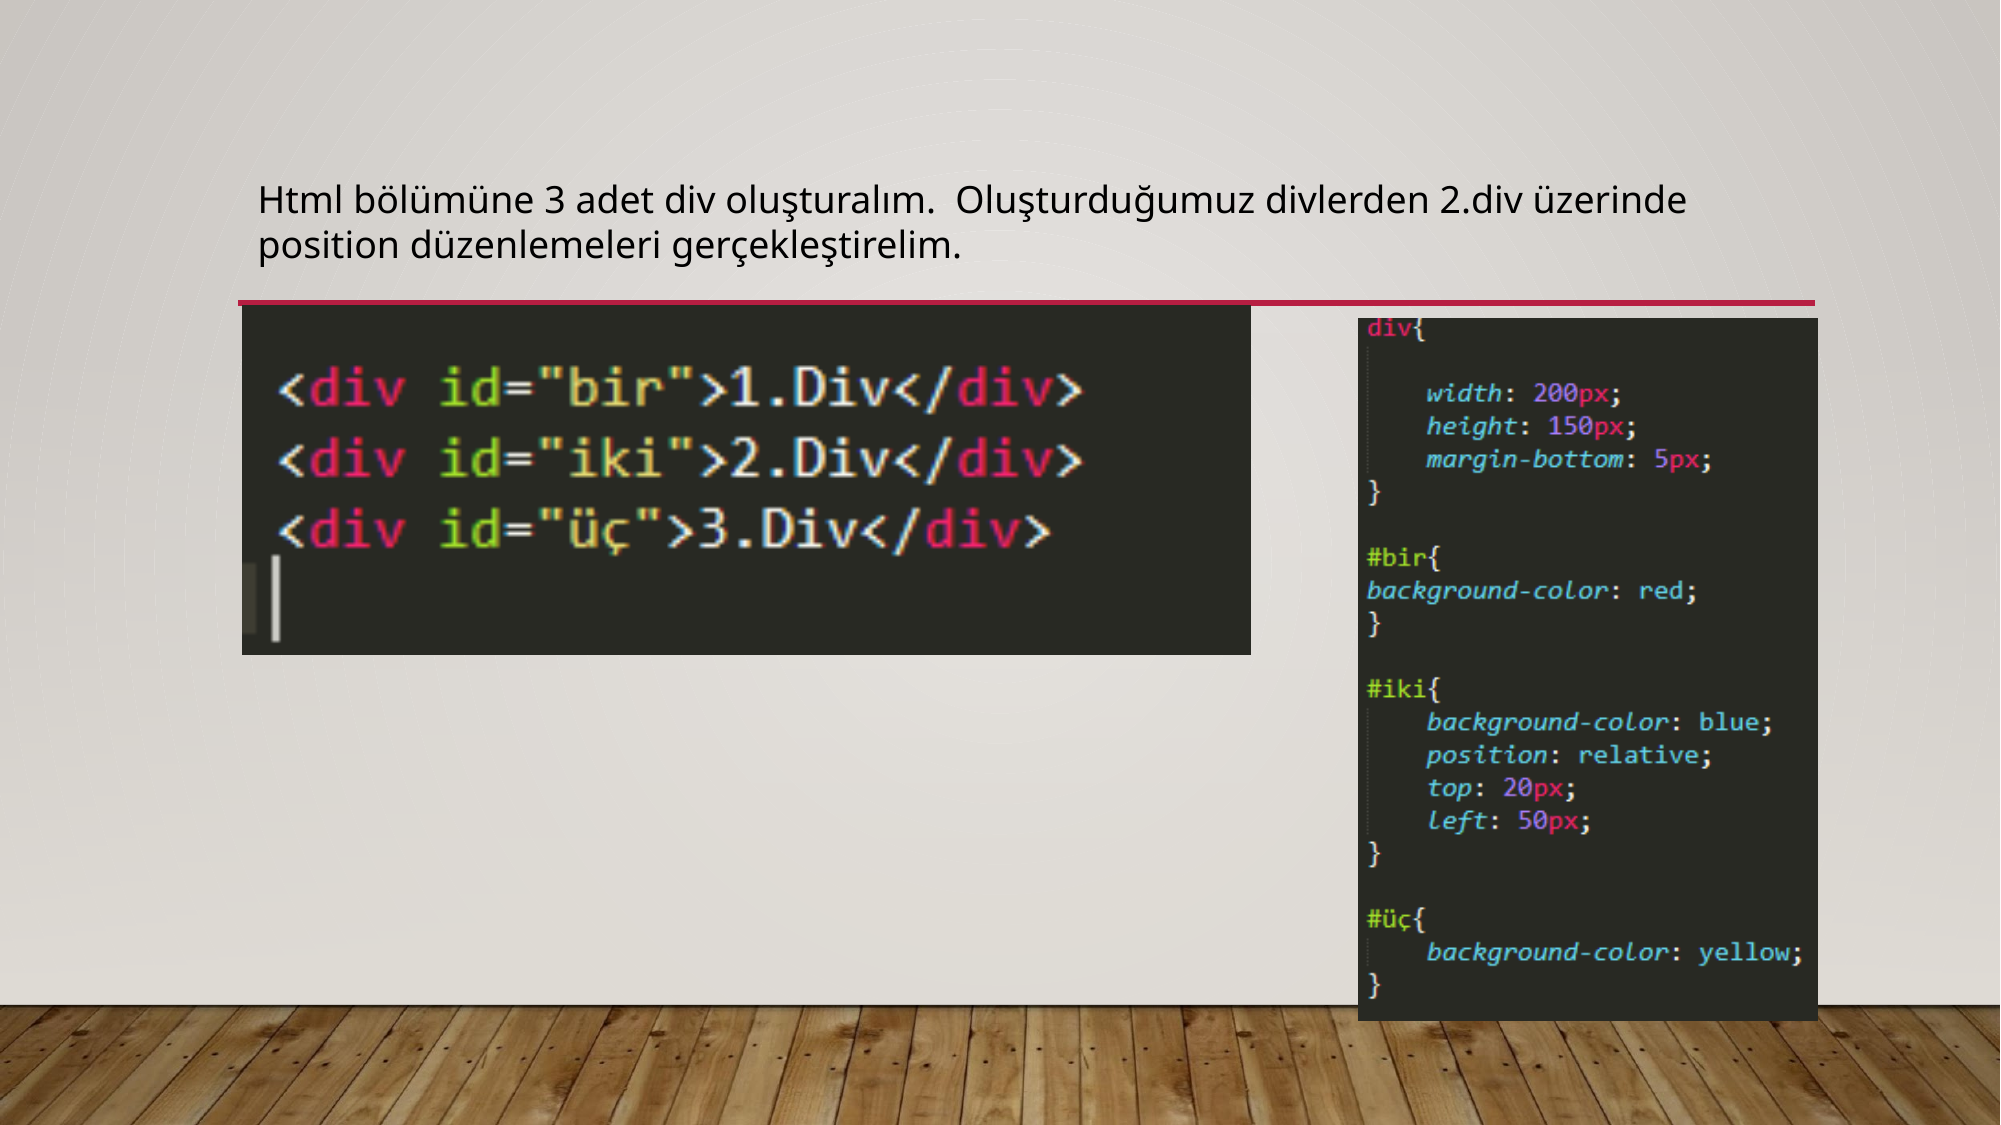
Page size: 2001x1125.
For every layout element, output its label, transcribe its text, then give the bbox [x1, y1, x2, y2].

picture [0, 317, 2000, 1125]
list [242, 305, 1251, 655]
text_box Html bölümüne 3 adet div oluşturalım. Oluşturduğumuz divlerden 2.div üzerinde position düzenlemeleri gerçekleştirelim. [242, 168, 1818, 274]
